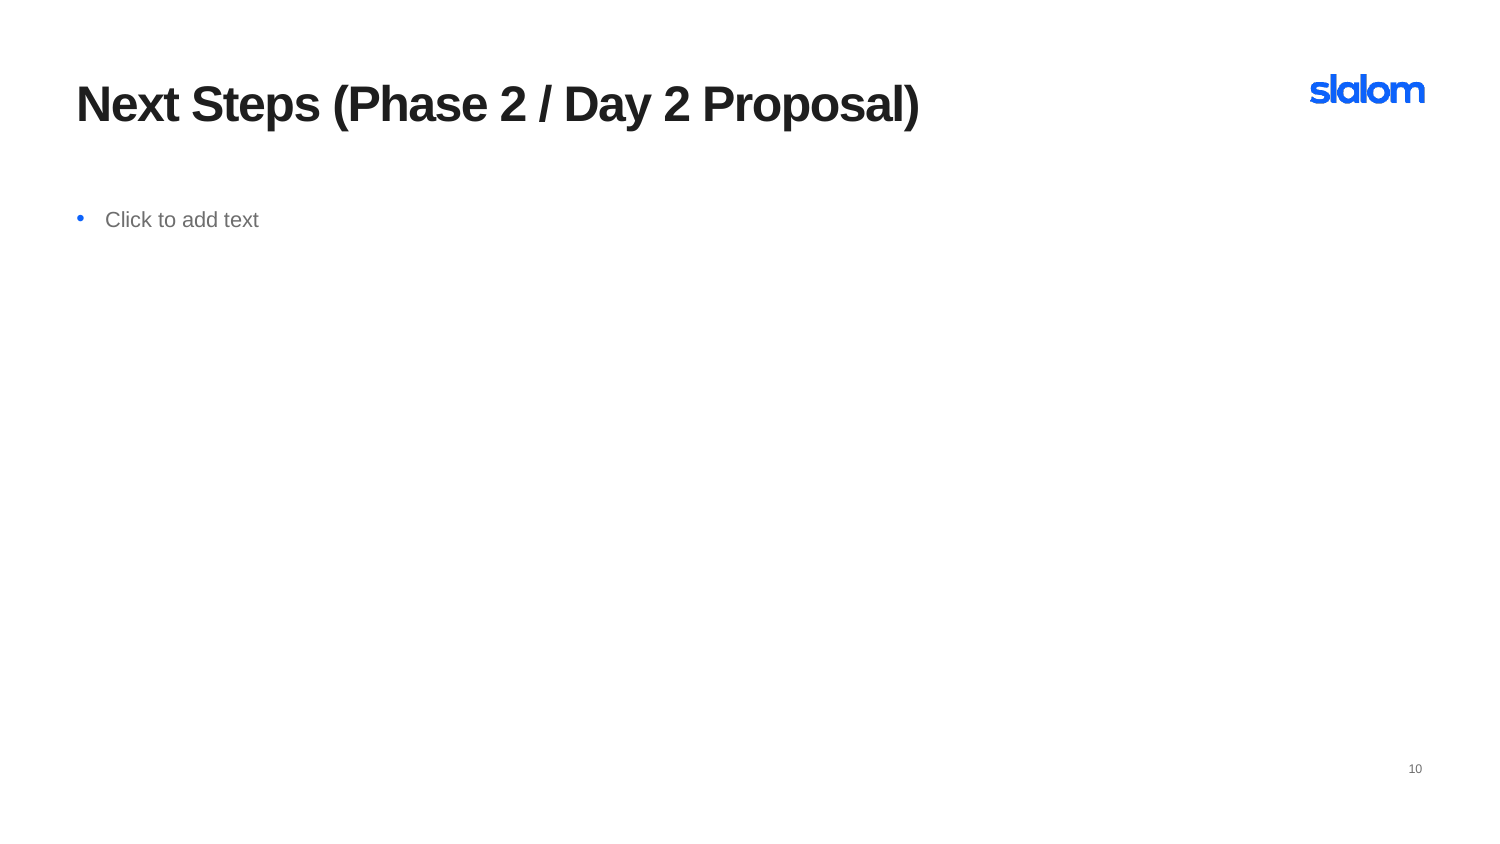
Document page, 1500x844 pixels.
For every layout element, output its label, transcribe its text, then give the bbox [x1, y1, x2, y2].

list Next Steps (Phase 2 / Day 2 Proposal) [76, 71, 1425, 133]
list Click to add text [76, 197, 1425, 661]
picture [1309, 72, 1426, 104]
